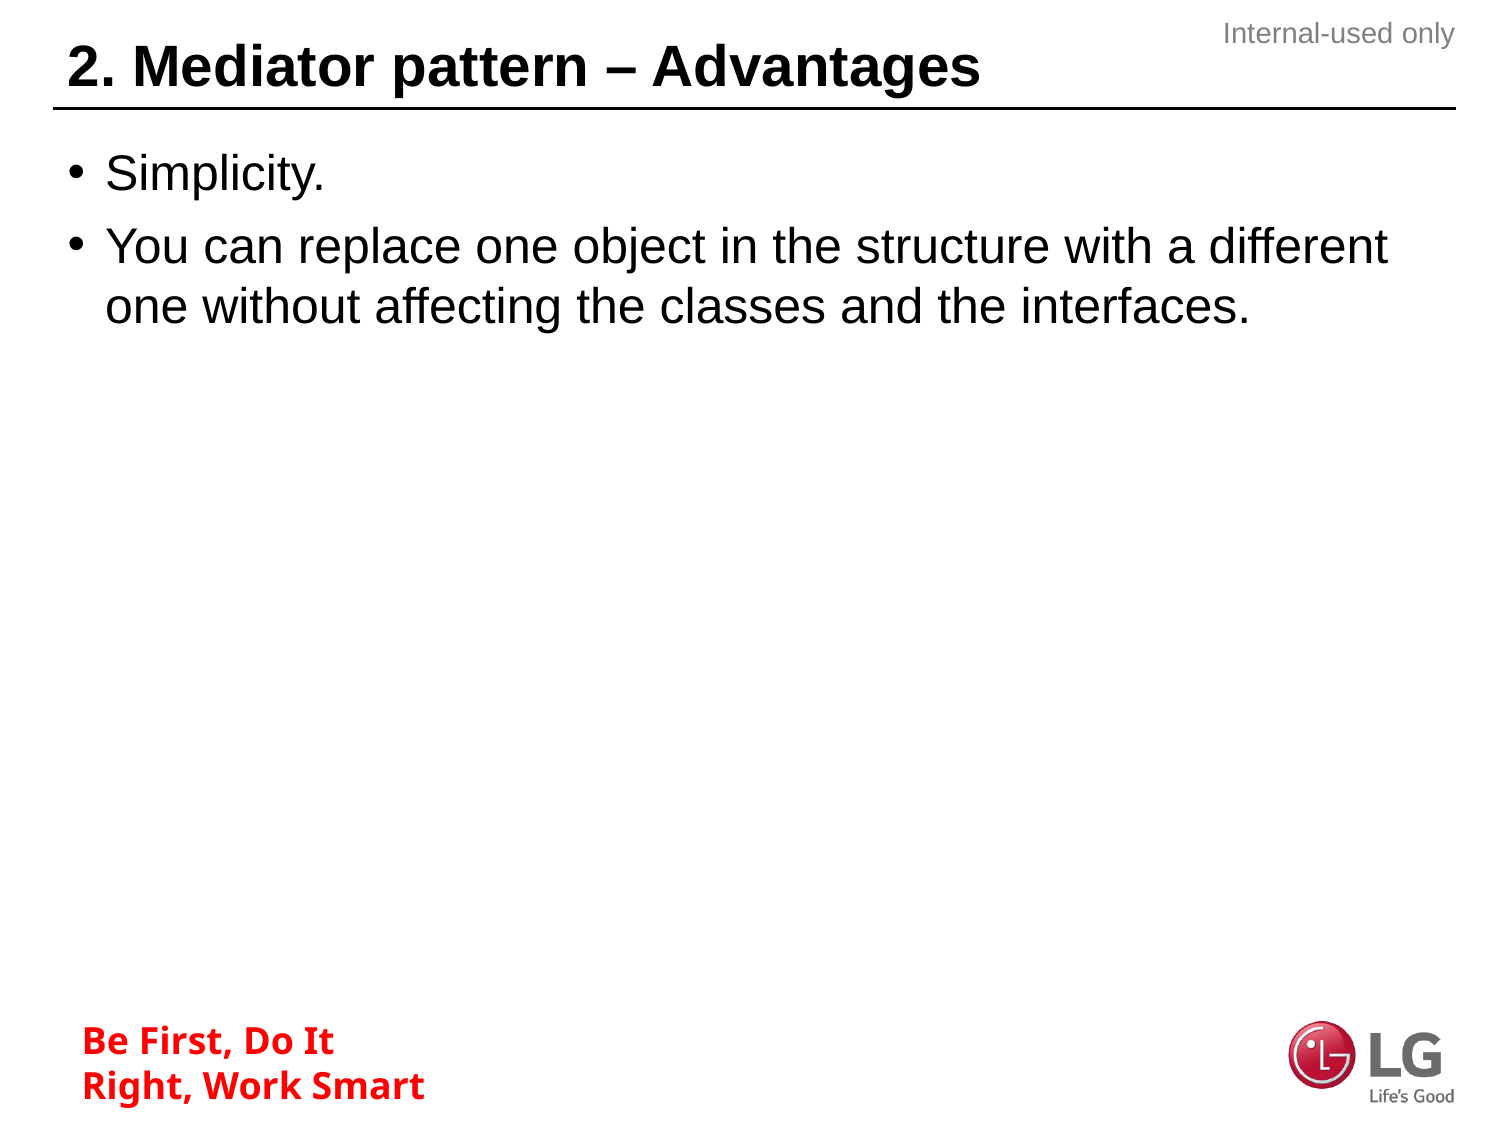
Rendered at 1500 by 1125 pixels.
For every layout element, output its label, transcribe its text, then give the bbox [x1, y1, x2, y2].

picture [1285, 1001, 1456, 1123]
title 2. Mediator pattern – Advantages [52, 12, 1456, 123]
list Simplicity. You can replace one object in the structure with a different one without affecting the classes and the interfaces. [52, 133, 1456, 568]
